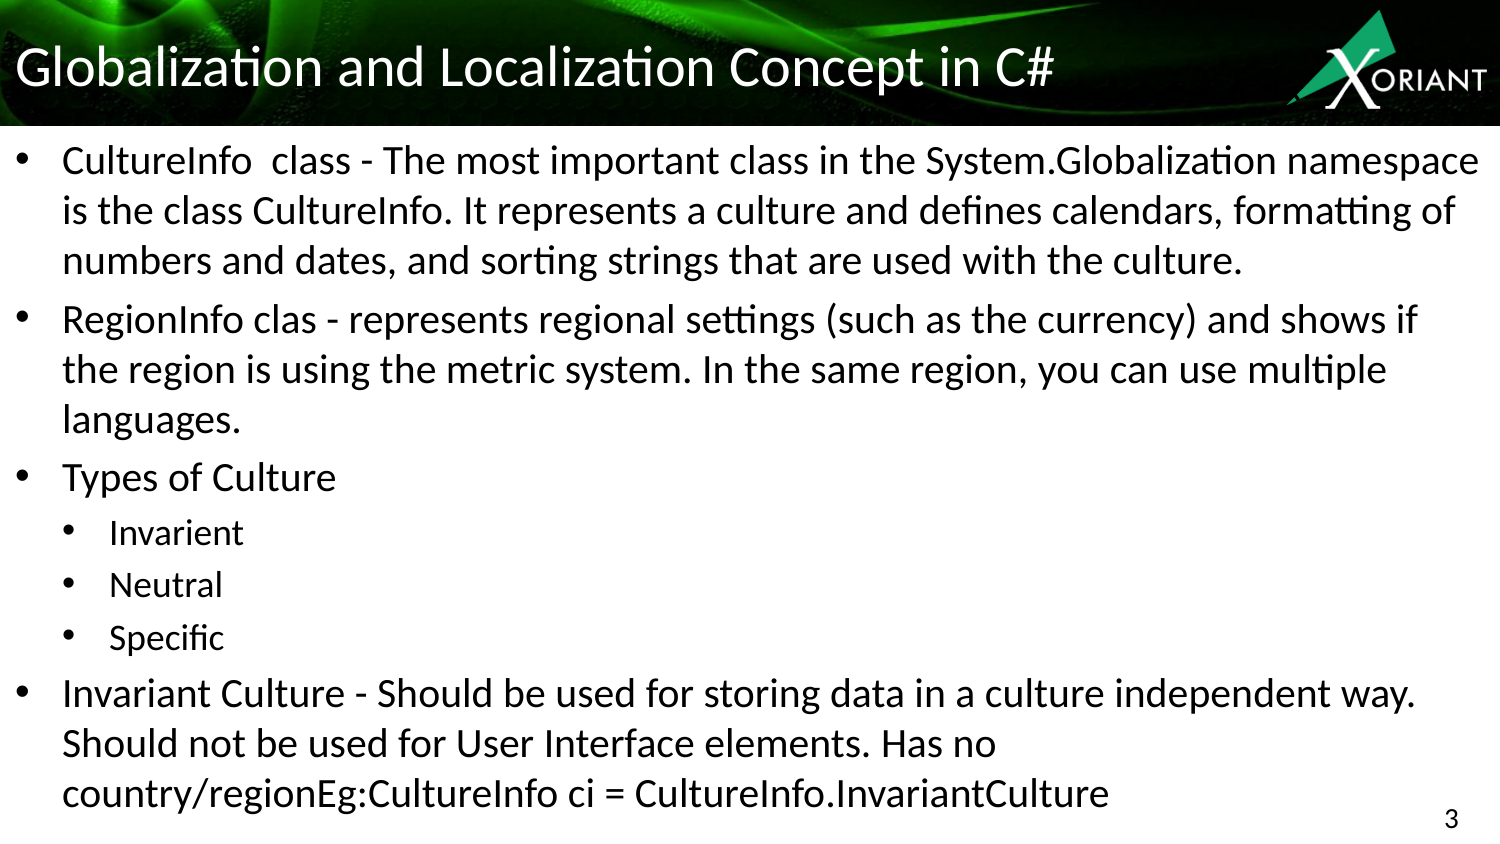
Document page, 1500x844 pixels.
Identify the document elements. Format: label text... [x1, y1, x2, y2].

slide_number 3 [1429, 792, 1499, 842]
picture [1270, 0, 1500, 126]
list CultureInfo class - The most important class in the System.Globalization namespace is the class CultureInfo. It represents a culture and defines calendars, formatting of numbers and dates, and sorting strings that are used with the culture. RegionInfo clas - represents regional settings (such as the currency) and shows if the region is using the metric system. In the same region, you can use multiple languages. Types of Culture Invarient Neutral Specific Invariant Culture - Should be used for storing data in a culture independent way. Should not be used for User Interface elements. Has no country/regionEg:CultureInfo ci = CultureInfo.InvariantCulture [0, 125, 1499, 842]
title Globalization and Localization Concept in C# [0, 0, 1270, 126]
